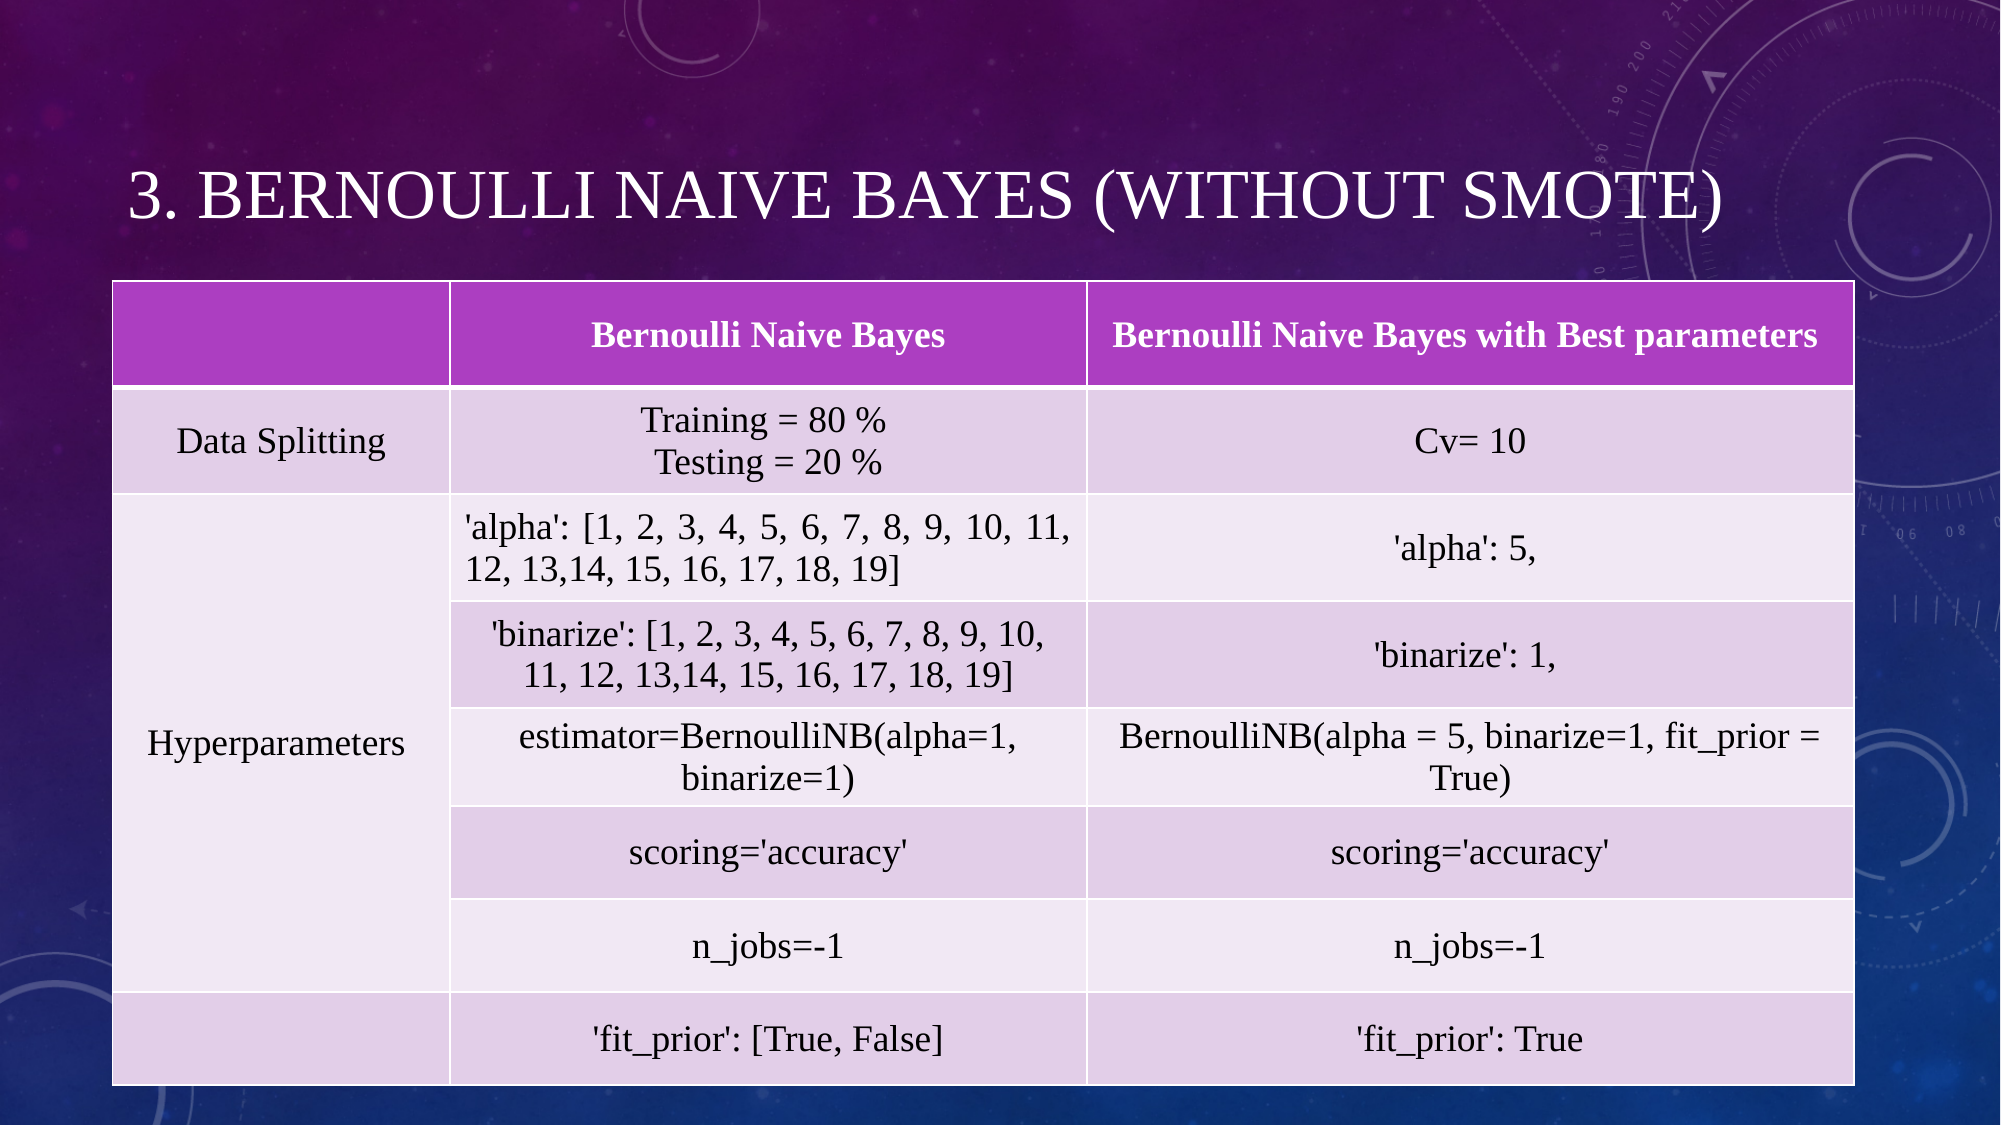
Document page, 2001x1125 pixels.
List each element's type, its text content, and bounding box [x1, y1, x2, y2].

table_cell n_jobs=-1 [451, 900, 1086, 991]
title 3. Bernoulli Naive Bayes (Without SMOTE) [112, 99, 1775, 280]
table_header [113, 282, 449, 385]
table_cell 'binarize': [1, 2, 3, 4, 5, 6, 7, 8, 9, 10, 11, 12, 13,14, 15, 16, 17, 18, 19] [451, 602, 1086, 707]
table_cell estimator=BernoulliNB(alpha=1, binarize=1) [451, 709, 1086, 805]
table_cell Data Splitting [113, 390, 449, 493]
table_cell 'fit_prior': [True, False] [451, 993, 1086, 1084]
table_cell Training = 80 % Testing = 20 % [451, 390, 1086, 493]
table_cell Hyperparameters [113, 495, 449, 991]
table_header Bernoulli Naive Bayes with Best parameters [1088, 282, 1853, 385]
table_cell 'fit_prior': True [1088, 993, 1853, 1084]
table_cell n_jobs=-1 [1088, 900, 1853, 991]
table_cell 'alpha': [1, 2, 3, 4, 5, 6, 7, 8, 9, 10, 11, 12, 13,14, 15, 16, 17, 18, 19] [451, 495, 1086, 600]
table_cell BernoulliNB(alpha = 5, binarize=1, fit_prior = True) [1088, 709, 1853, 805]
table_cell [113, 993, 449, 1084]
table_cell scoring='accuracy' [1088, 807, 1853, 898]
picture [0, 0, 2001, 1125]
table_header Bernoulli Naive Bayes [451, 282, 1086, 385]
table_cell Cv= 10 [1088, 390, 1853, 493]
table_cell 'binarize': 1, [1088, 602, 1853, 707]
table_cell scoring='accuracy' [451, 807, 1086, 898]
table_cell 'alpha': 5, [1088, 495, 1853, 600]
